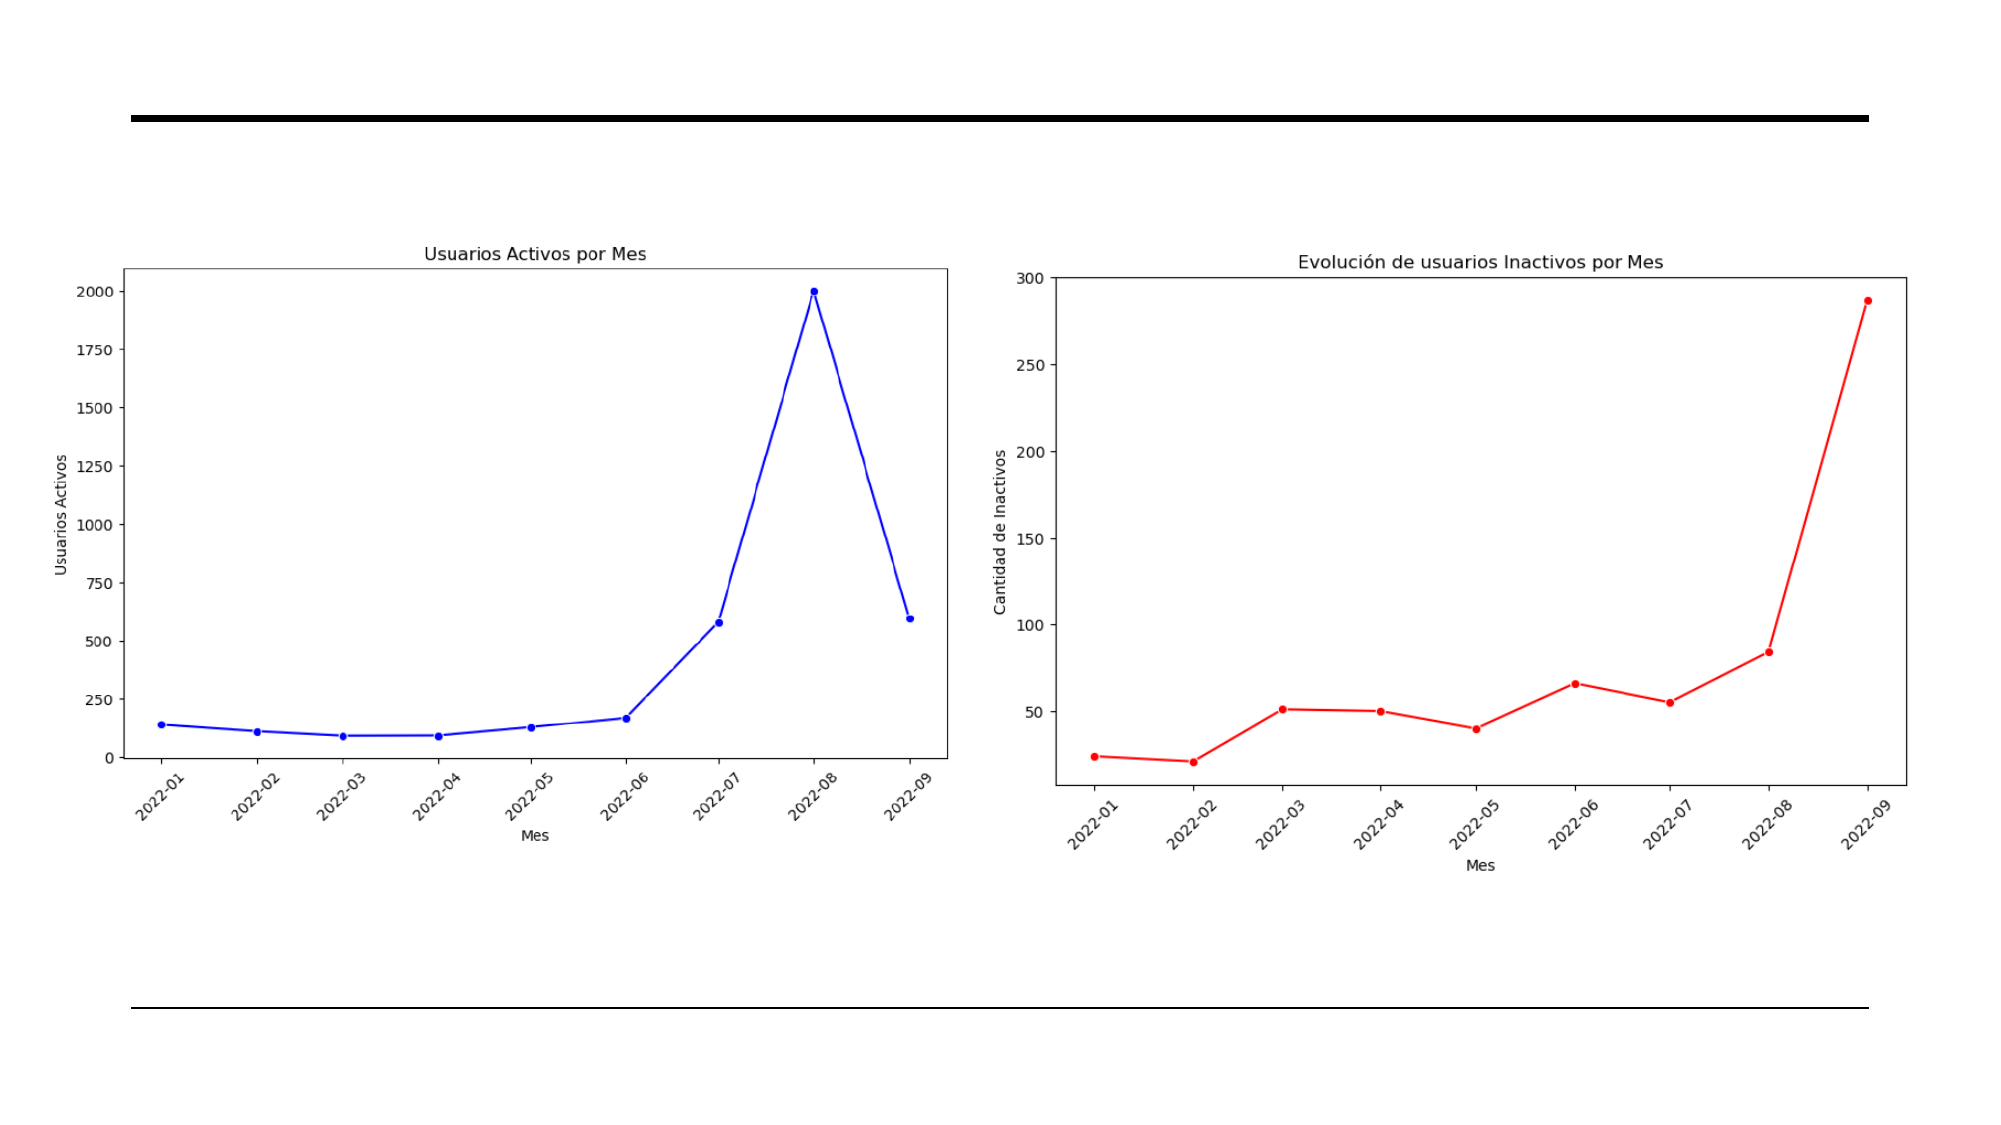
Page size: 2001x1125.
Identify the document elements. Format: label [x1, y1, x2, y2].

picture [40, 242, 1950, 877]
